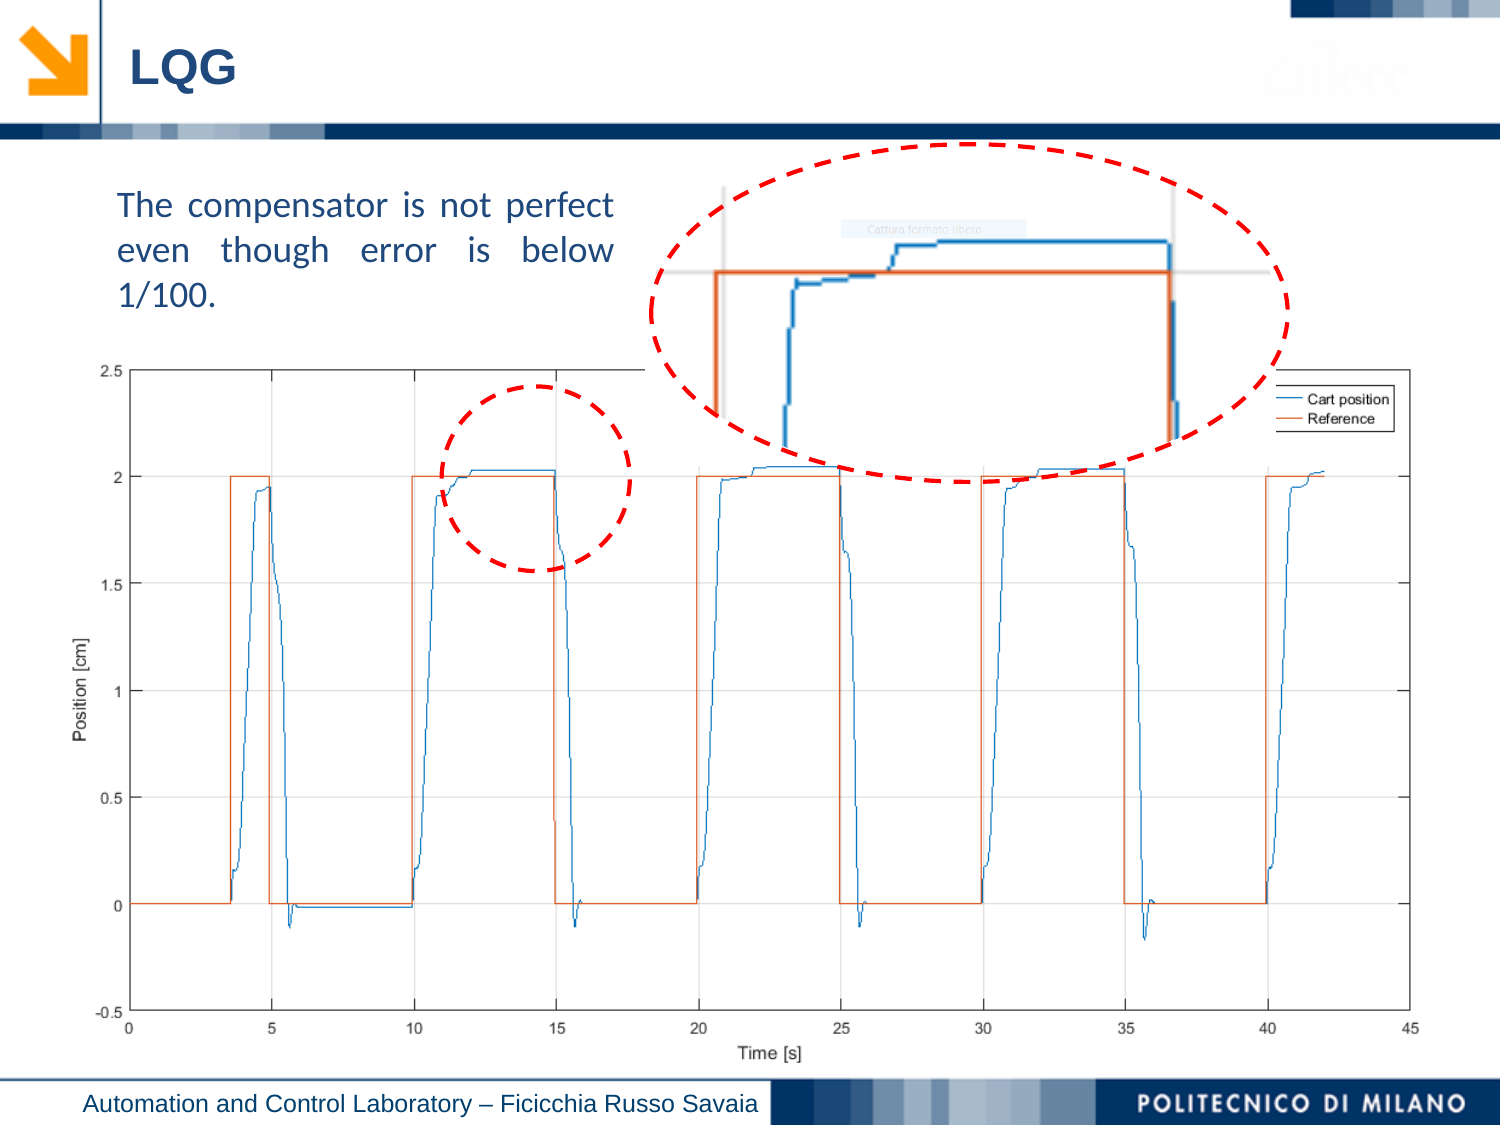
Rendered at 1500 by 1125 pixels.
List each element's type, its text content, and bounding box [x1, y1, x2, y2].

picture [0, 0, 1500, 1125]
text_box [645, 144, 1288, 483]
text_box The compensator is not perfect even though error is below 1/100. [102, 172, 630, 322]
list LQG [114, 26, 1273, 111]
